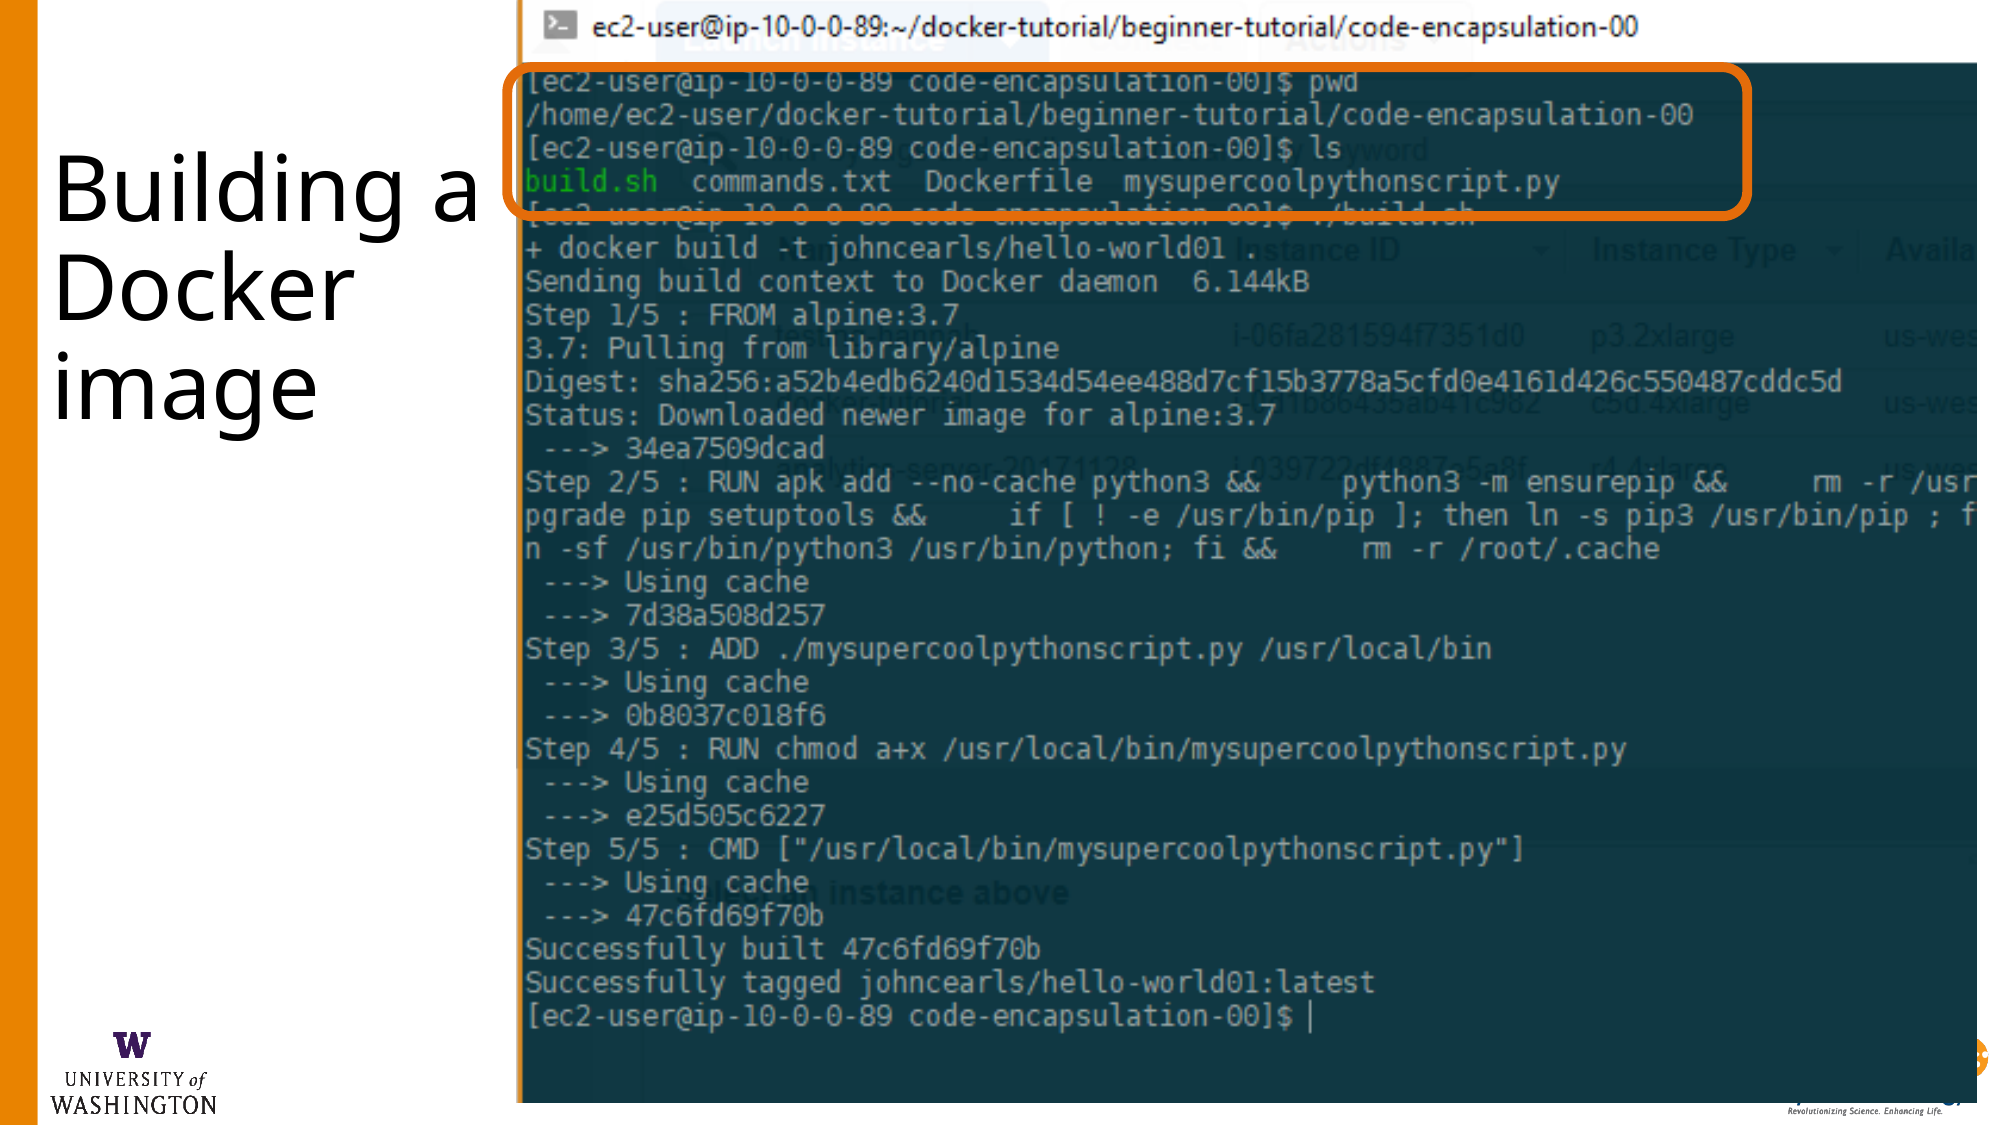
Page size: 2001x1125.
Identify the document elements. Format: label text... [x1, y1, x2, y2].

picture [516, 0, 2000, 1120]
picture [50, 1032, 216, 1114]
text_box [506, 71, 516, 212]
title Building a Docker image [36, 51, 516, 531]
